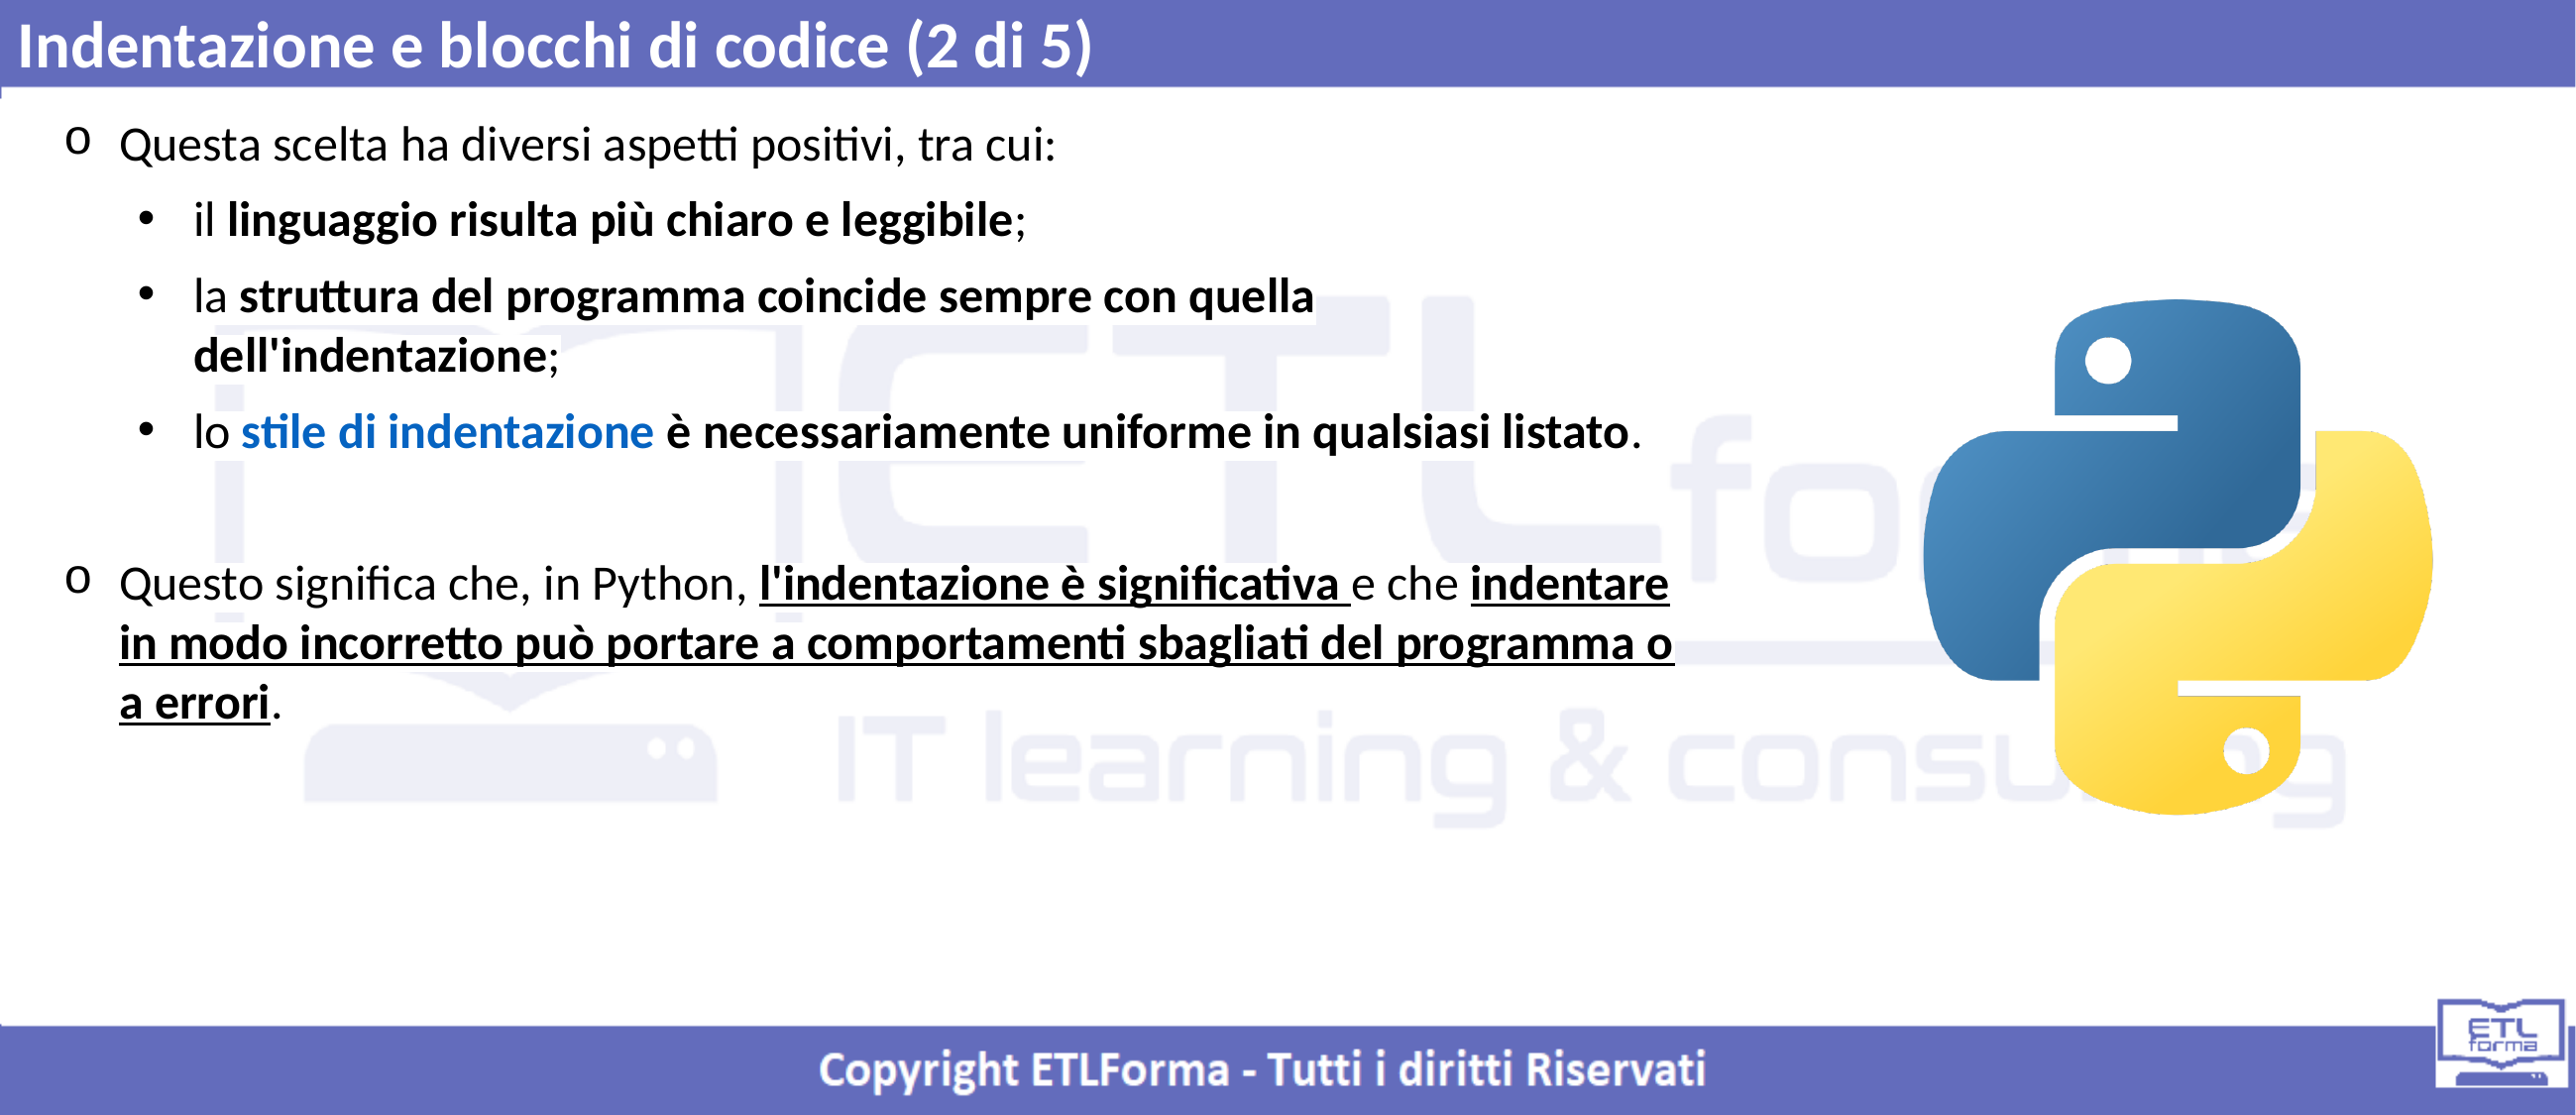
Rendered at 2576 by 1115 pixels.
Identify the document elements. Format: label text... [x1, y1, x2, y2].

text_box Indentazione e blocchi di codice (2 di 5) [3, 0, 2552, 65]
picture [1923, 299, 2450, 816]
text_box Questa scelta ha diversi aspetti positivi, tra cui: il linguaggio risulta più chiaro e leggibile; la struttura del programma coincide sempre con quella dell'indentazione; lo stile di indentazione è necessariamente uniforme in qualsiasi listato. Questo significa che, in Python, l'indentazione è significativa e che indentare in modo incorretto può portare a comportamenti sbagliati del programma o a errori. [29, 105, 1705, 811]
